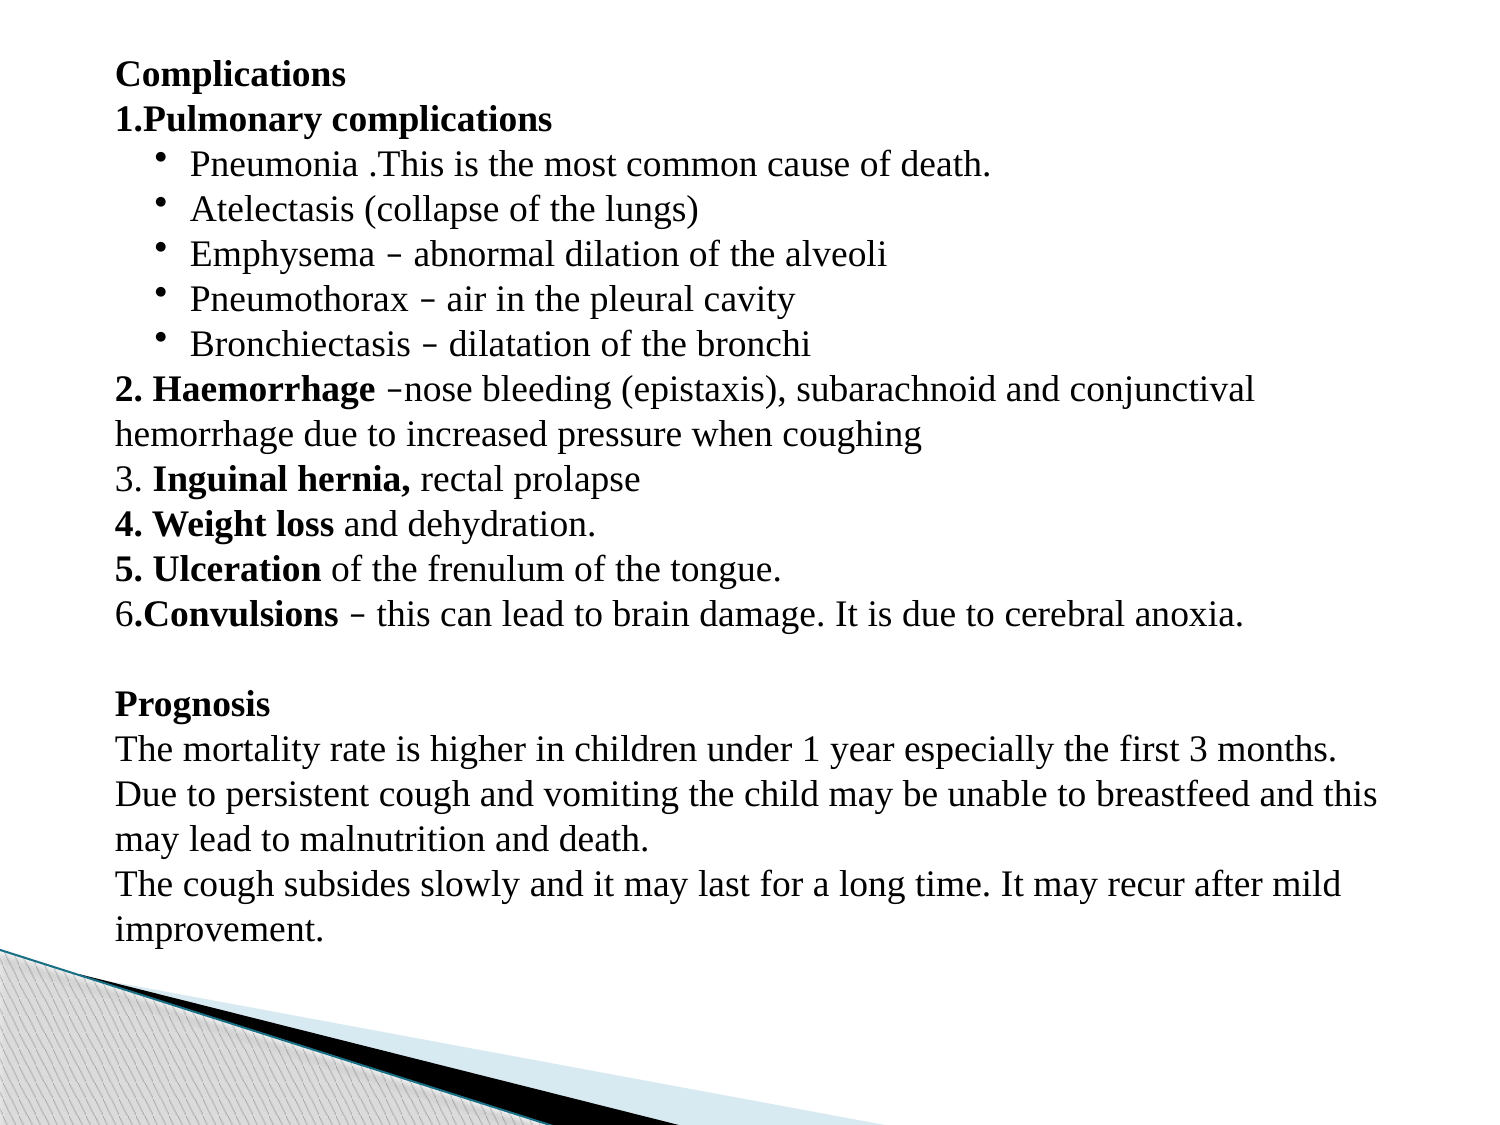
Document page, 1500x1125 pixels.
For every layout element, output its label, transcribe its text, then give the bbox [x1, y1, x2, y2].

text_box Complications 1.Pulmonary complications Pneumonia .This is the most common cause of death. Atelectasis (collapse of the lungs) Emphysema – abnormal dilation of the alveoli Pneumothorax – air in the pleural cavity Bronchiectasis – dilatation of the bronchi 2. Haemorrhage –nose bleeding (epistaxis), subarachnoid and conjunctival hemorrhage due to increased pressure when coughing 3. Inguinal hernia, rectal prolapse 4. Weight loss and dehydration. 5. Ulceration of the frenulum of the tongue. 6.Convulsions – this can lead to brain damage. It is due to cerebral anoxia. Prognosis The mortality rate is higher in children under 1 year especially the first 3 months. Due to persistent cough and vomiting the child may be unable to breastfeed and this may lead to malnutrition and death. The cough subsides slowly and it may last for a long time. It may recur after mild improvement. [99, 41, 1413, 957]
